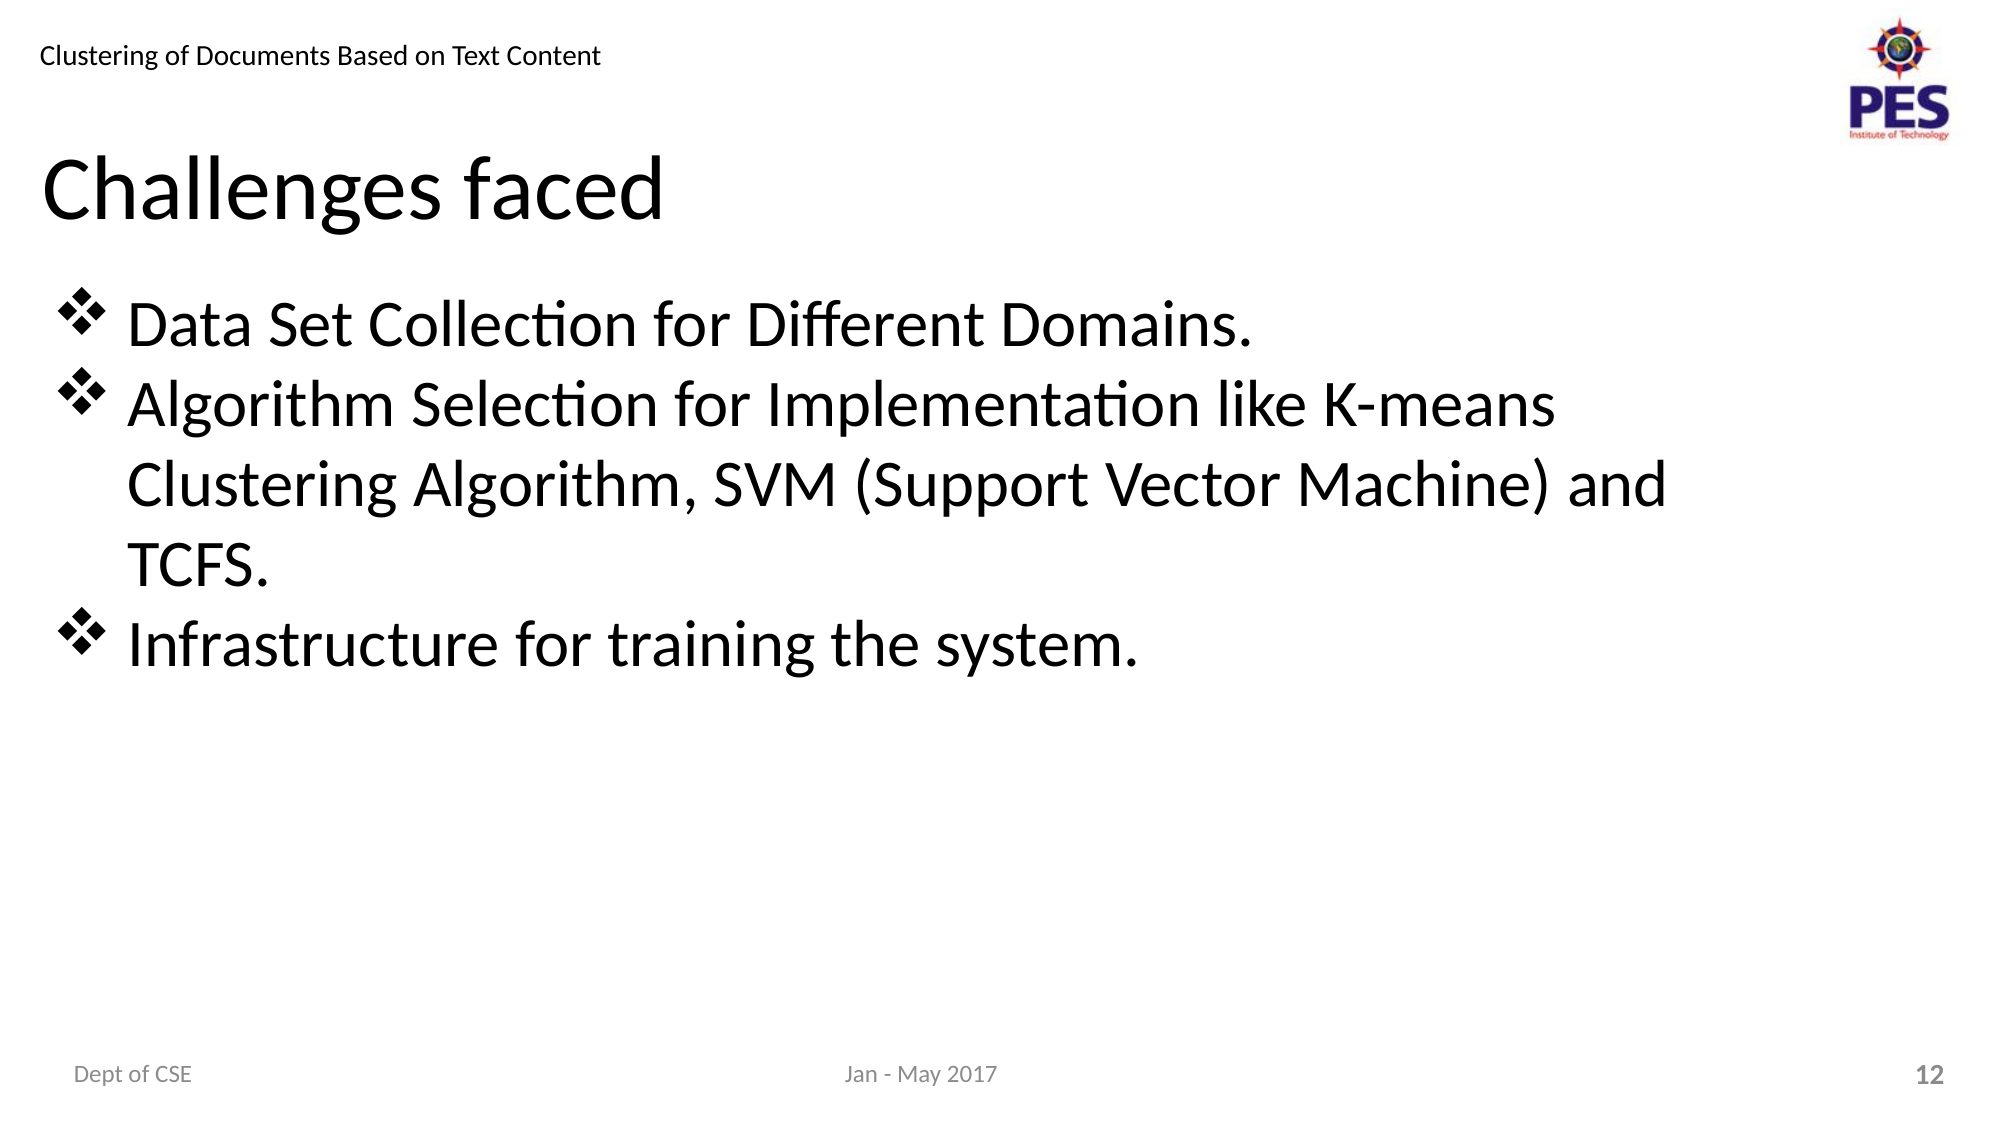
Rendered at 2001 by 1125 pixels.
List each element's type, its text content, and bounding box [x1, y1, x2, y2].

slide_number 12 [1492, 1042, 1960, 1103]
text_box Challenges faced [27, 112, 1426, 238]
picture [1840, 8, 1960, 147]
footer Dept of CSE Jan - May 2017 [24, 1042, 1050, 1103]
title Clustering of Documents Based on Text Content [24, 10, 813, 98]
text_box Data Set Collection for Different Domains. Algorithm Selection for Implementation like K-means Clustering Algorithm, SVM (Support Vector Machine) and TCFS. Infrastructure for training the system. [37, 264, 1750, 938]
